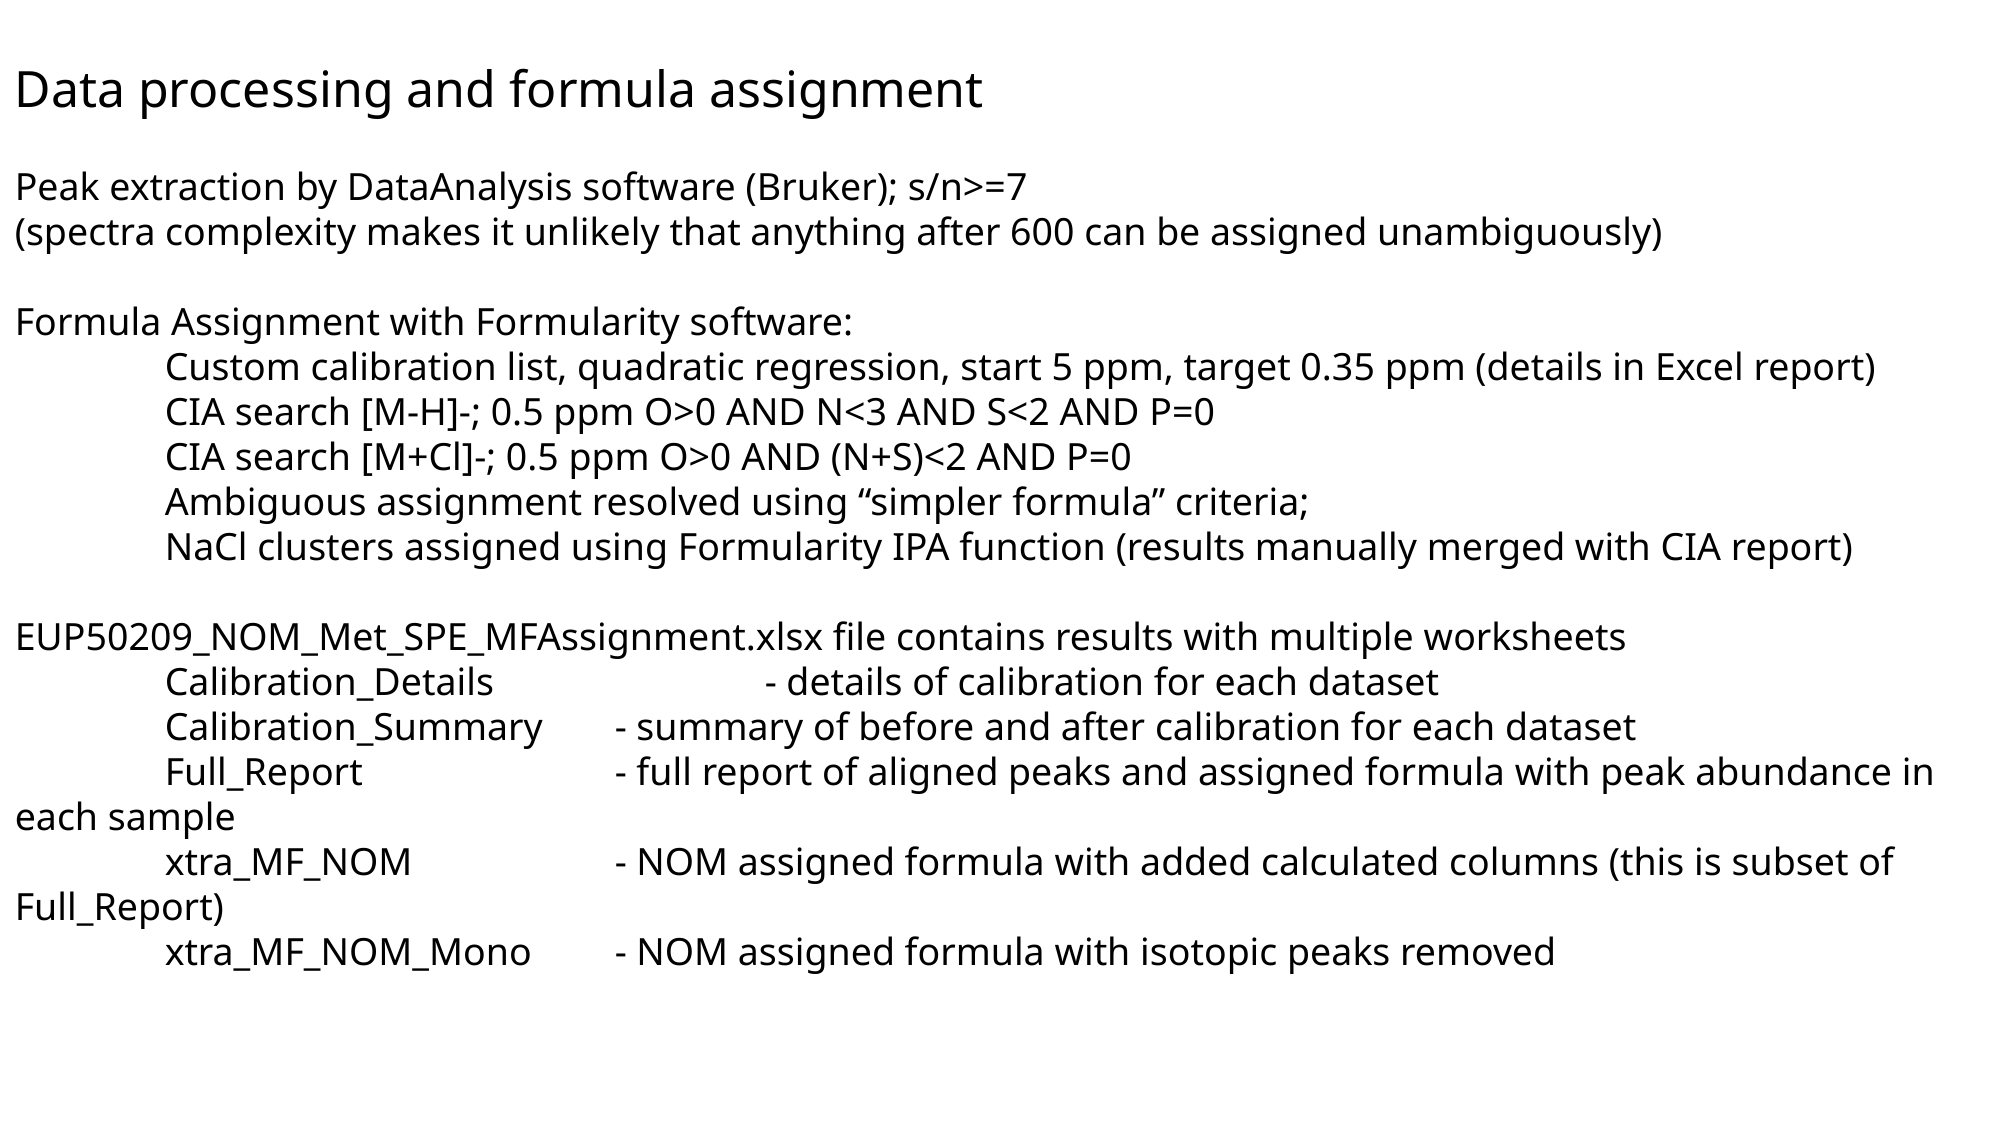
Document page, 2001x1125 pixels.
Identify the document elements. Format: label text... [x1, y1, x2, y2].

text_box Data processing and formula assignment Peak extraction by DataAnalysis software (Bruker); s/n>=7 (spectra complexity makes it unlikely that anything after 600 can be assigned unambiguously) Formula Assignment with Formularity software: Custom calibration list, quadratic regression, start 5 ppm, target 0.35 ppm (details in Excel report) CIA search [M-H]-; 0.5 ppm O>0 AND N<3 AND S<2 AND P=0 CIA search [M+Cl]-; 0.5 ppm O>0 AND (N+S)<2 AND P=0 Ambiguous assignment resolved using “simpler formula” criteria; NaCl clusters assigned using Formularity IPA function (results manually merged with CIA report) EUP50209_NOM_Met_SPE_MFAssignment.xlsx file contains results with multiple worksheets Calibration_Details - details of calibration for each dataset Calibration_Summary - summary of before and after calibration for each dataset Full_Report - full report of aligned peaks and assigned formula with peak abundance in each sample xtra_MF_NOM - NOM assigned formula with added calculated columns (this is subset of Full_Report) xtra_MF_NOM_Mono - NOM assigned formula with isotopic peaks removed [0, 50, 1990, 980]
